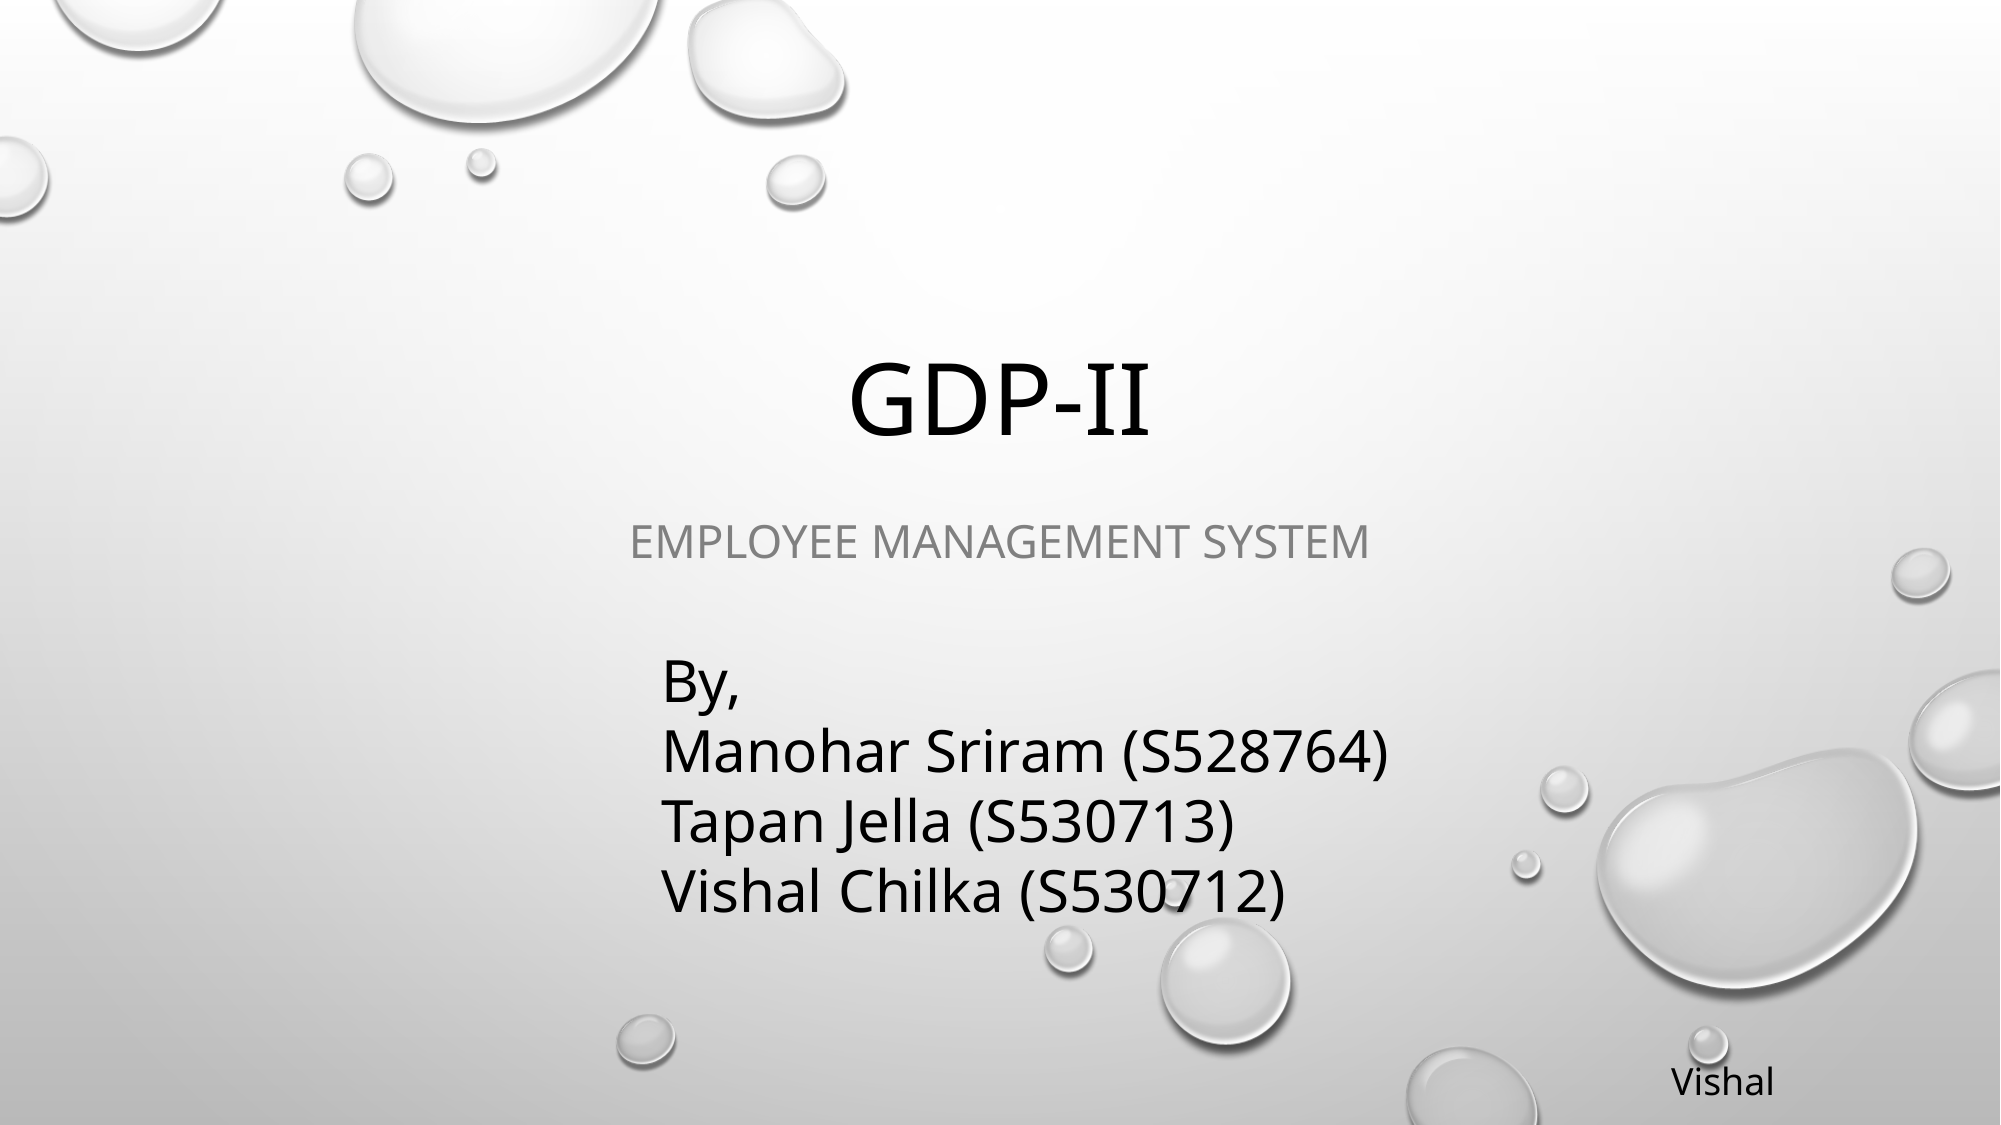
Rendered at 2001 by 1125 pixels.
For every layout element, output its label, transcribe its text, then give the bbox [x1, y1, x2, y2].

picture [0, 0, 2000, 1125]
text_box By, Manohar Sriram (S528764) Tapan Jella (S530713) Vishal Chilka (S530712) [646, 636, 1517, 932]
title GDP-II [225, 165, 1775, 465]
subtitle Employee Management System [225, 493, 1775, 607]
text_box Vishal [1498, 1049, 1949, 1110]
